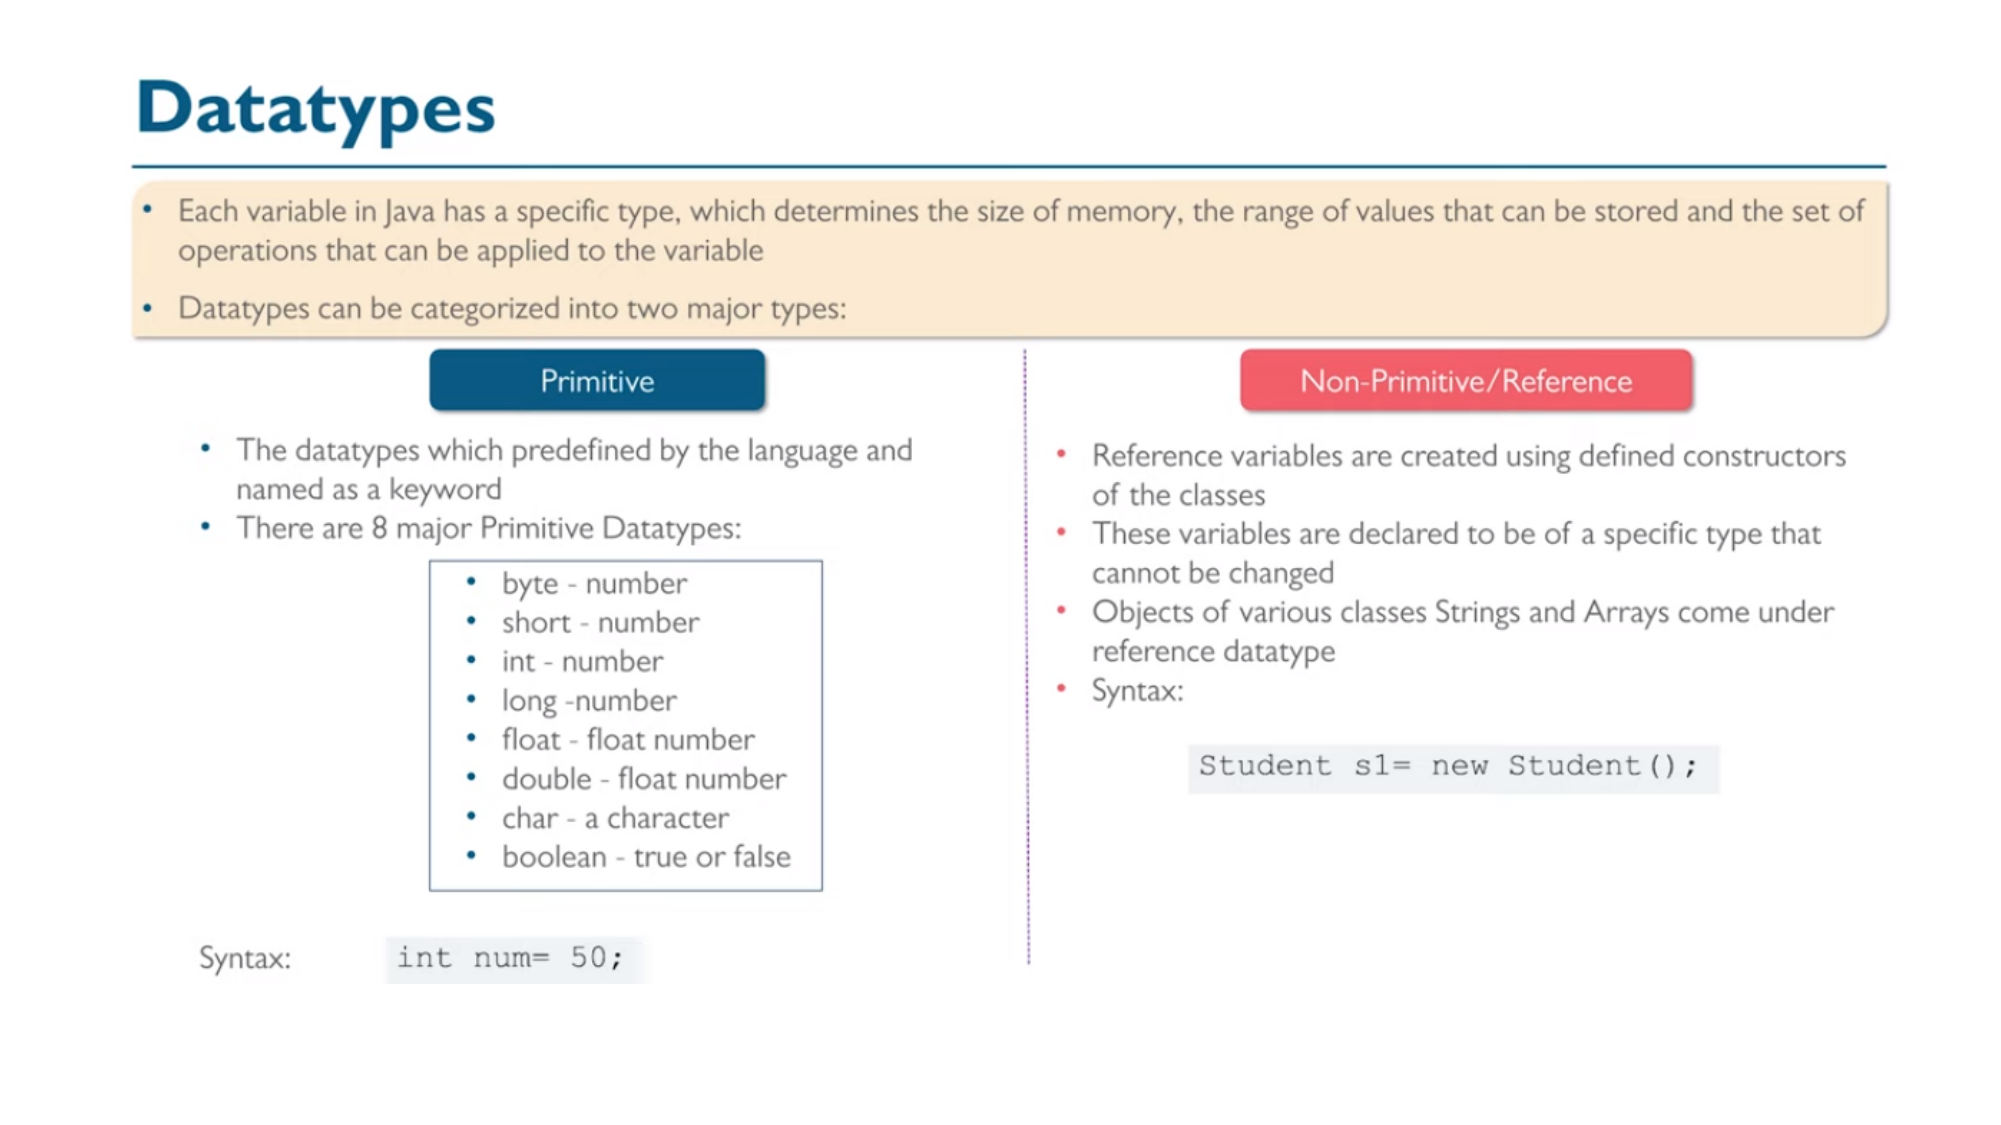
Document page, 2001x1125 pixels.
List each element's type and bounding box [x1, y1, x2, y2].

list [124, 74, 1902, 984]
